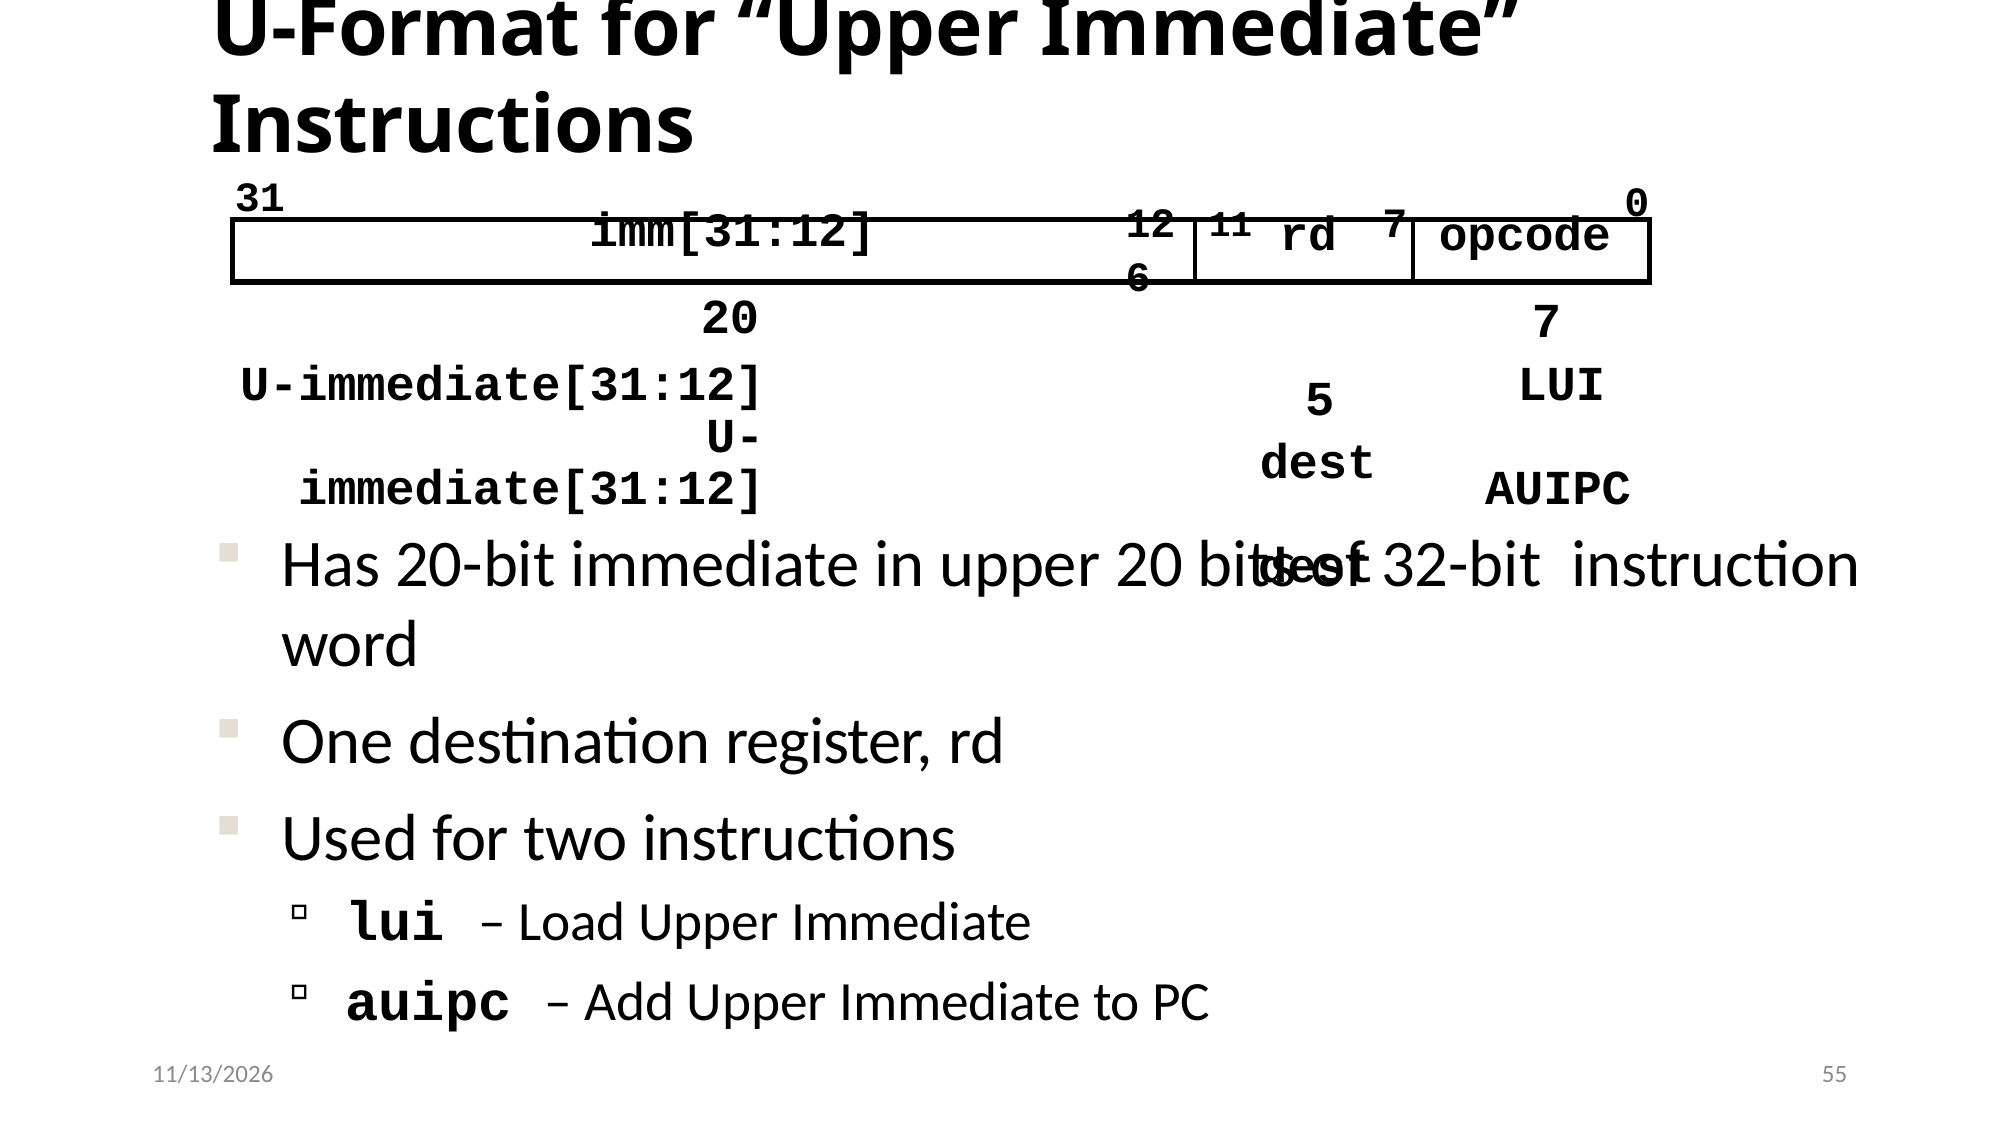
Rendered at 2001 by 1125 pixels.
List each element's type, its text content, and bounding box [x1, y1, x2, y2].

table_header imm[31:12] [235, 222, 1122, 279]
text_box 7 LUI AUIPC [1482, 281, 1634, 514]
text_box 12 11 7 6 5 dest dest [1122, 171, 1448, 593]
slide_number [137, 1042, 588, 1103]
slide_number 55 [1412, 1042, 1863, 1103]
text_box 20 U-immediate[31:12] U-immediate[31:12] [231, 274, 766, 514]
title U-Format for “Upper Immediate” Instructions [209, 0, 1682, 169]
text_box Has 20-bit immediate in upper 20 bits of 32-bit instruction word One destination register, rd Used for two instructions lui – Load Upper Immediate auipc – Add Upper Immediate to PC [211, 517, 1880, 1032]
table_header opcode [1448, 222, 1647, 279]
text_box 31 [232, 167, 288, 217]
text_box 0 [1621, 171, 1653, 225]
